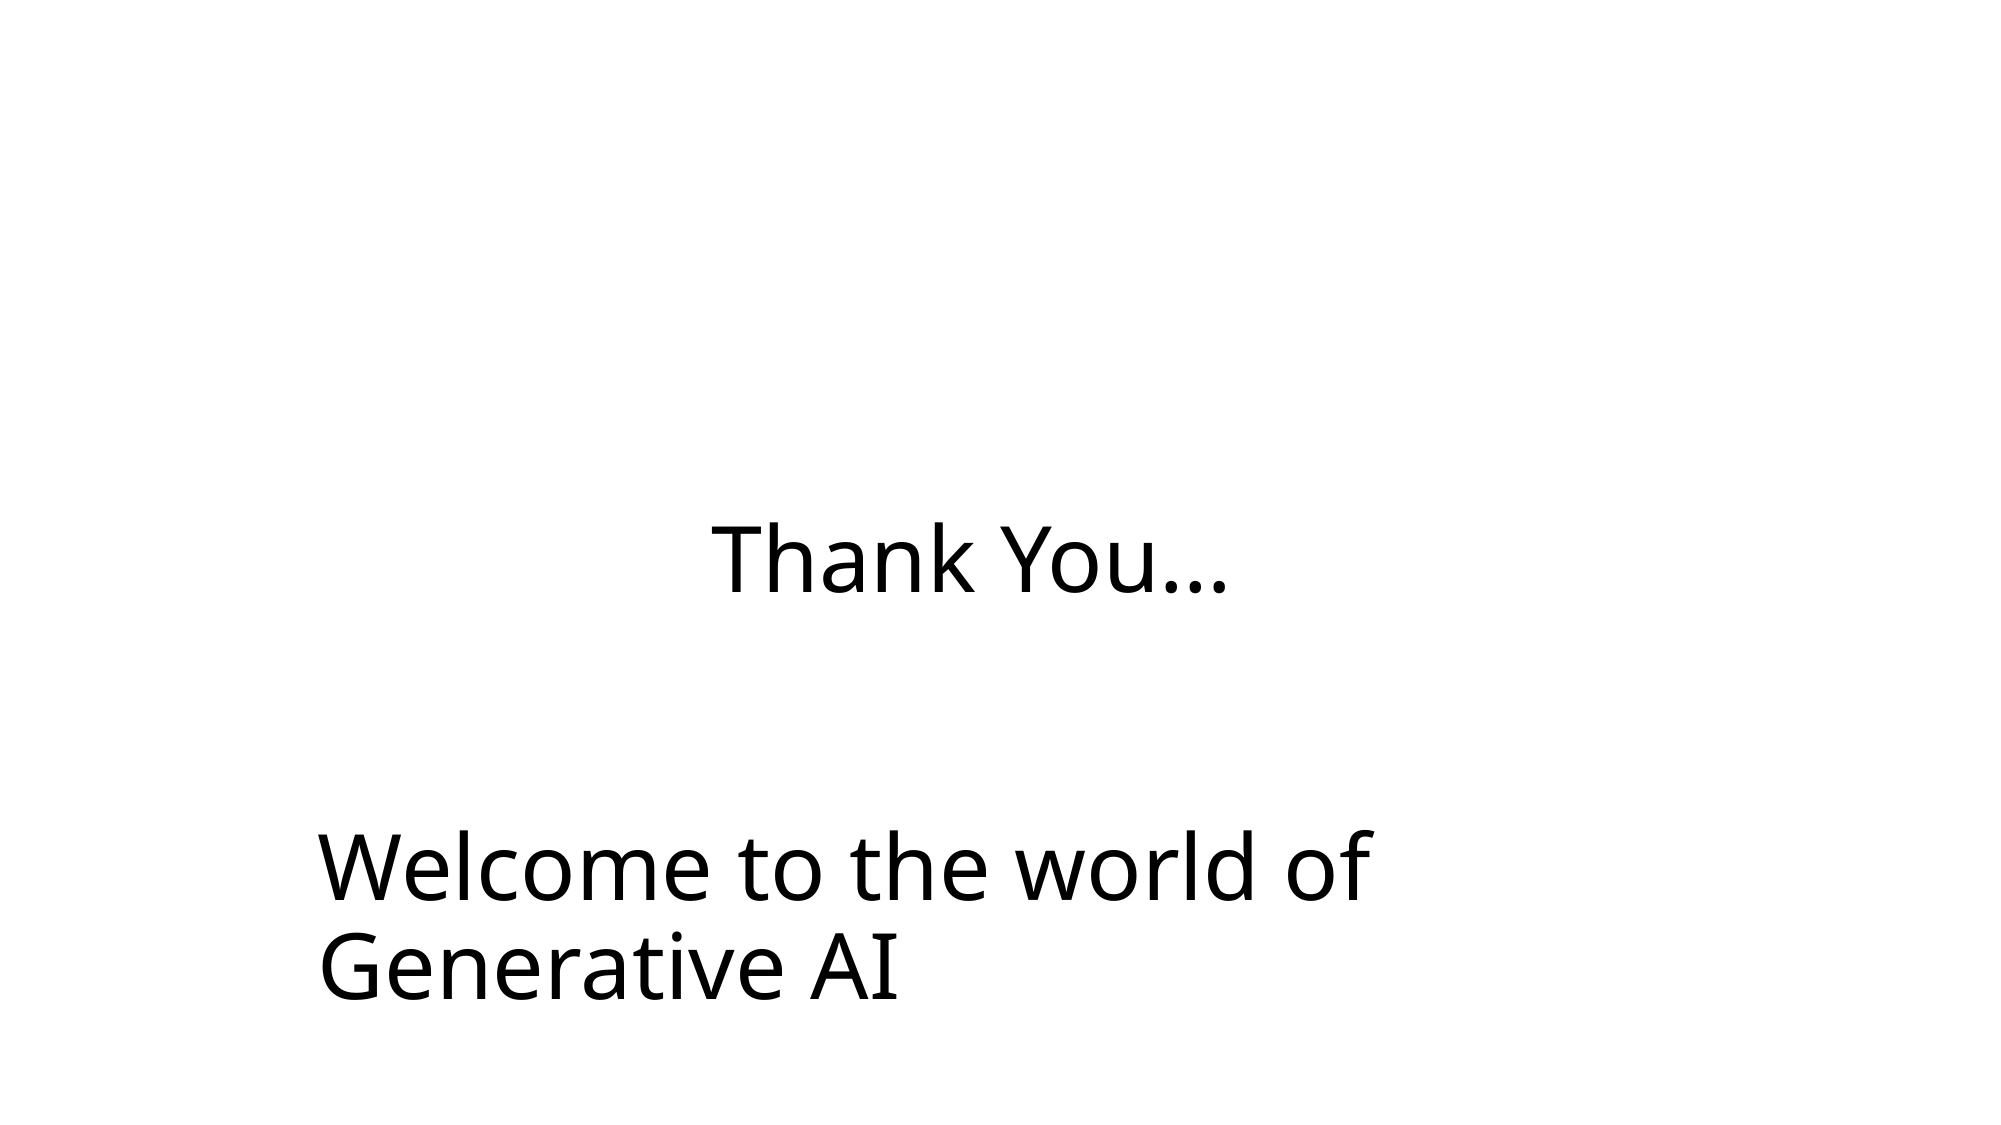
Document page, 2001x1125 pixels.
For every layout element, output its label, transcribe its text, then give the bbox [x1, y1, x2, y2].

text_box Welcome to the world of Generative AI [302, 811, 1821, 1029]
title Thank You… [696, 453, 1428, 672]
